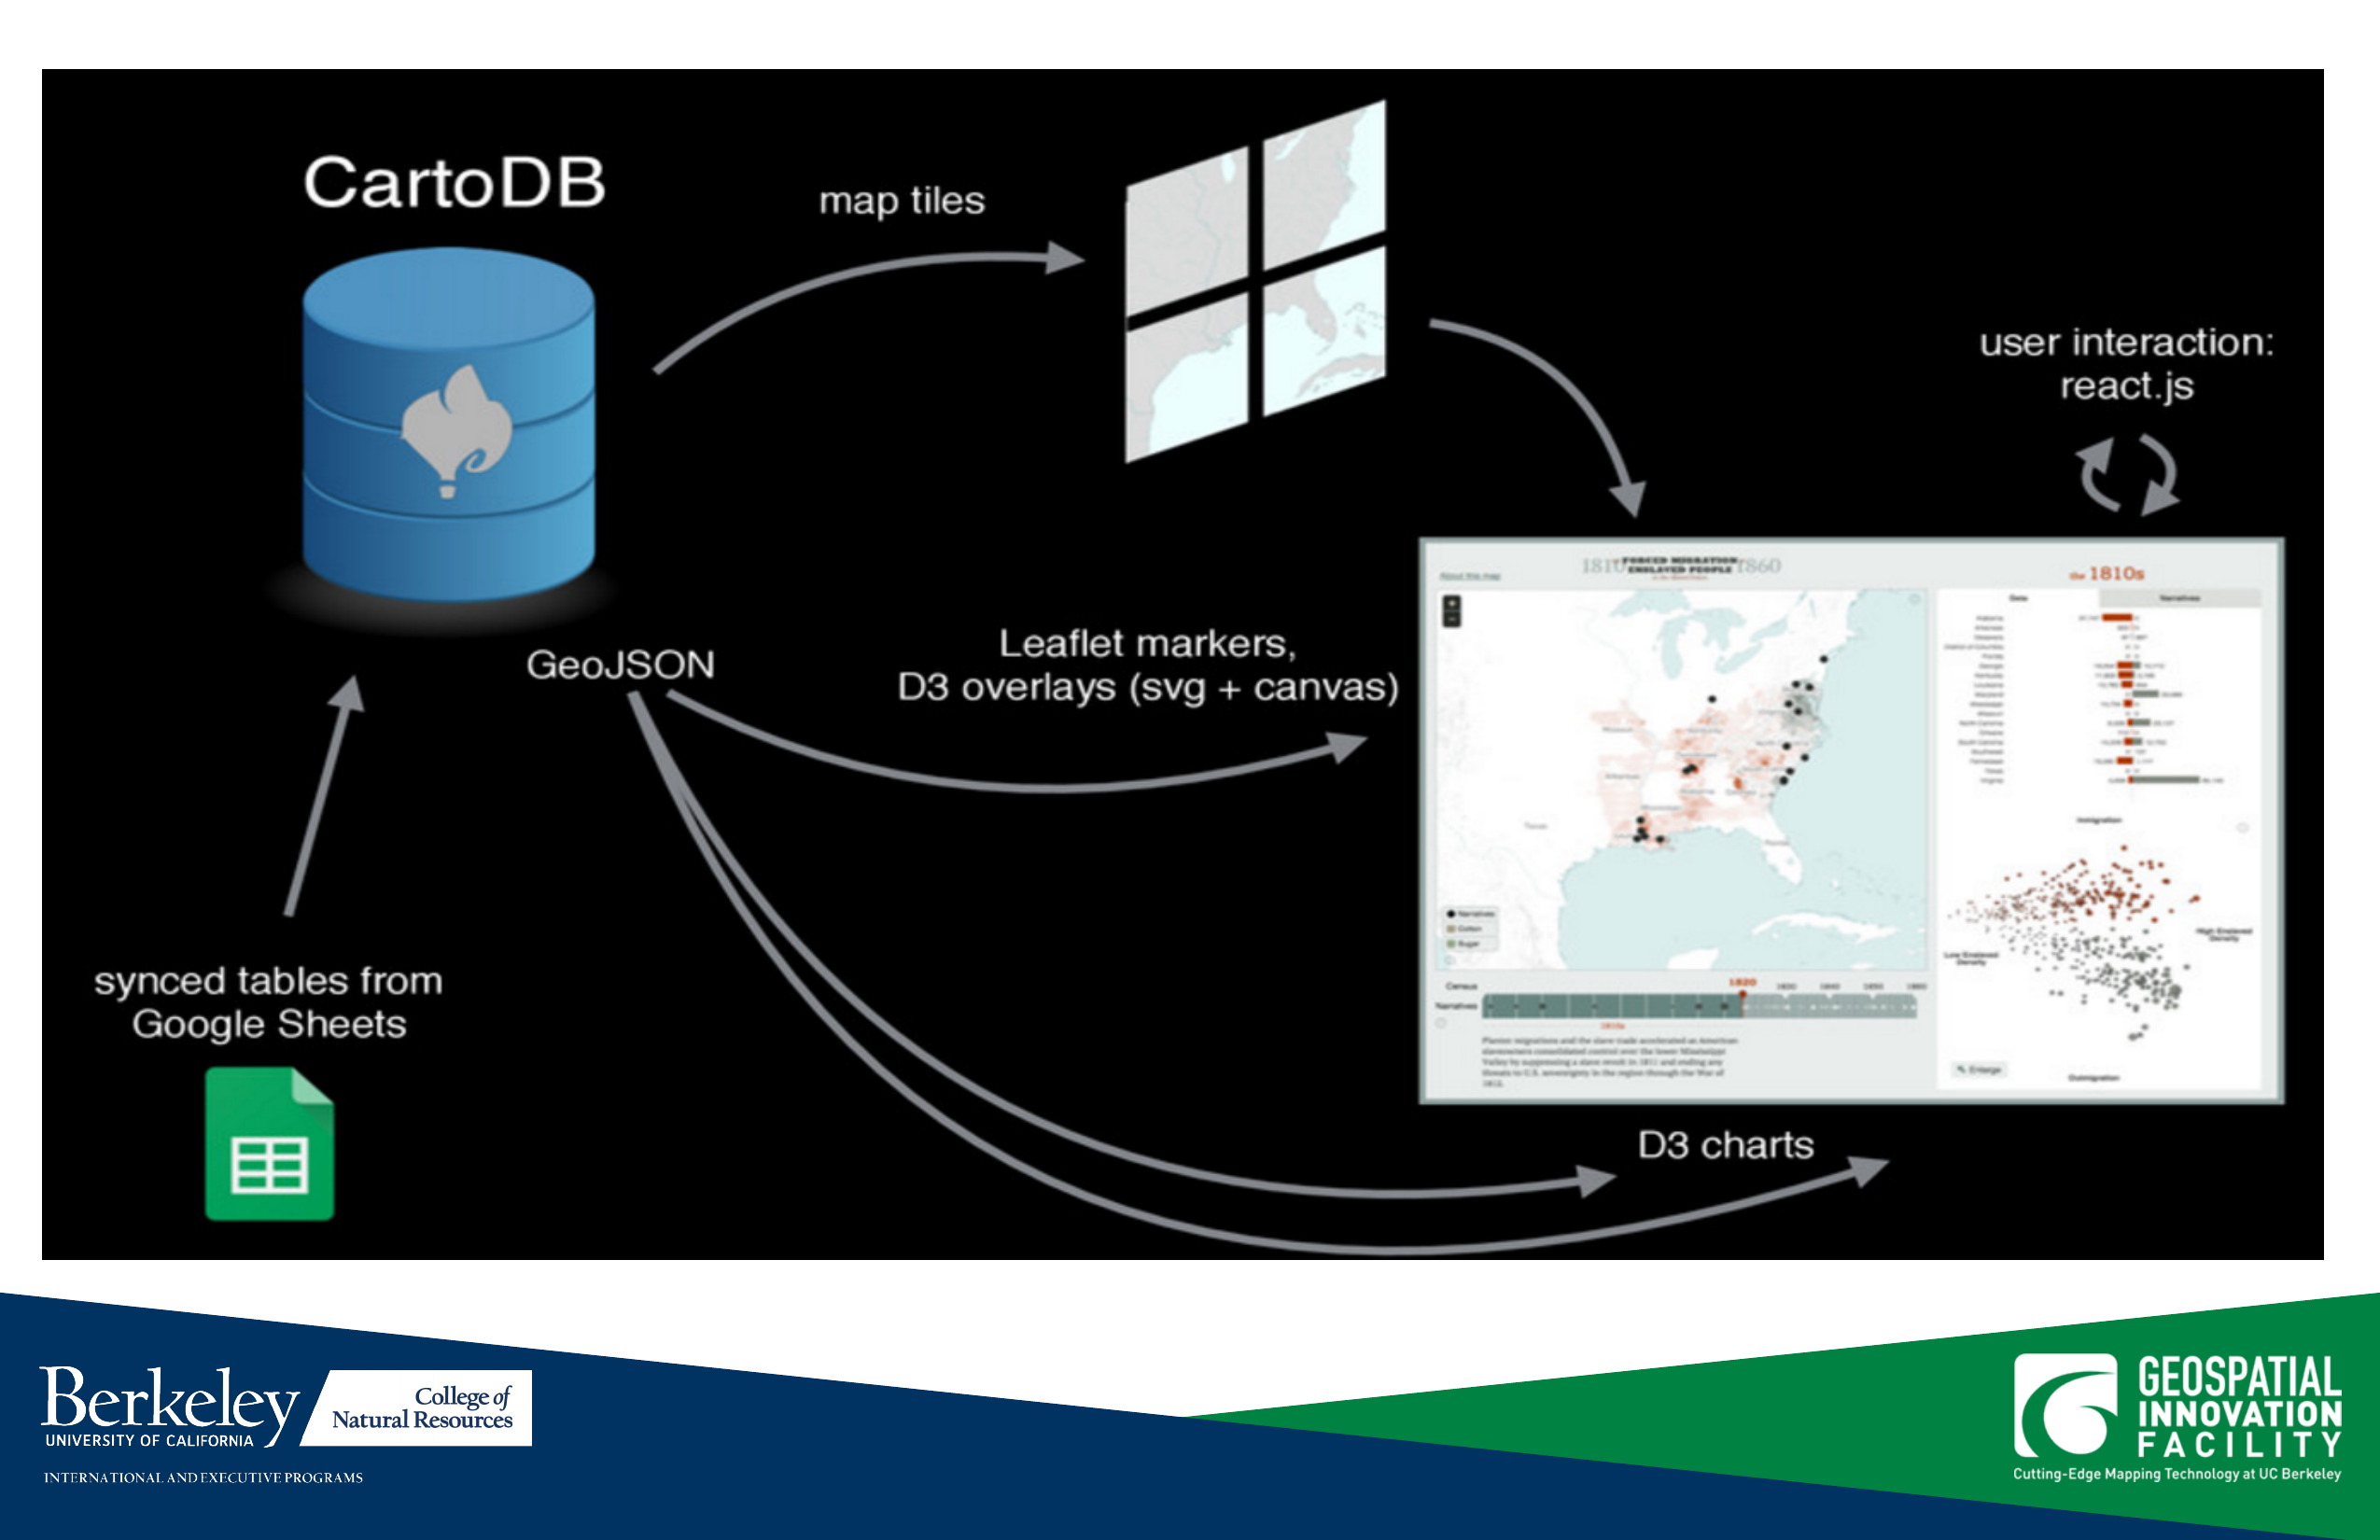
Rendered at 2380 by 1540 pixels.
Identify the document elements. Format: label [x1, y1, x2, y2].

picture [39, 1366, 532, 1486]
picture [2014, 1353, 2342, 1482]
picture [41, 69, 2325, 1261]
